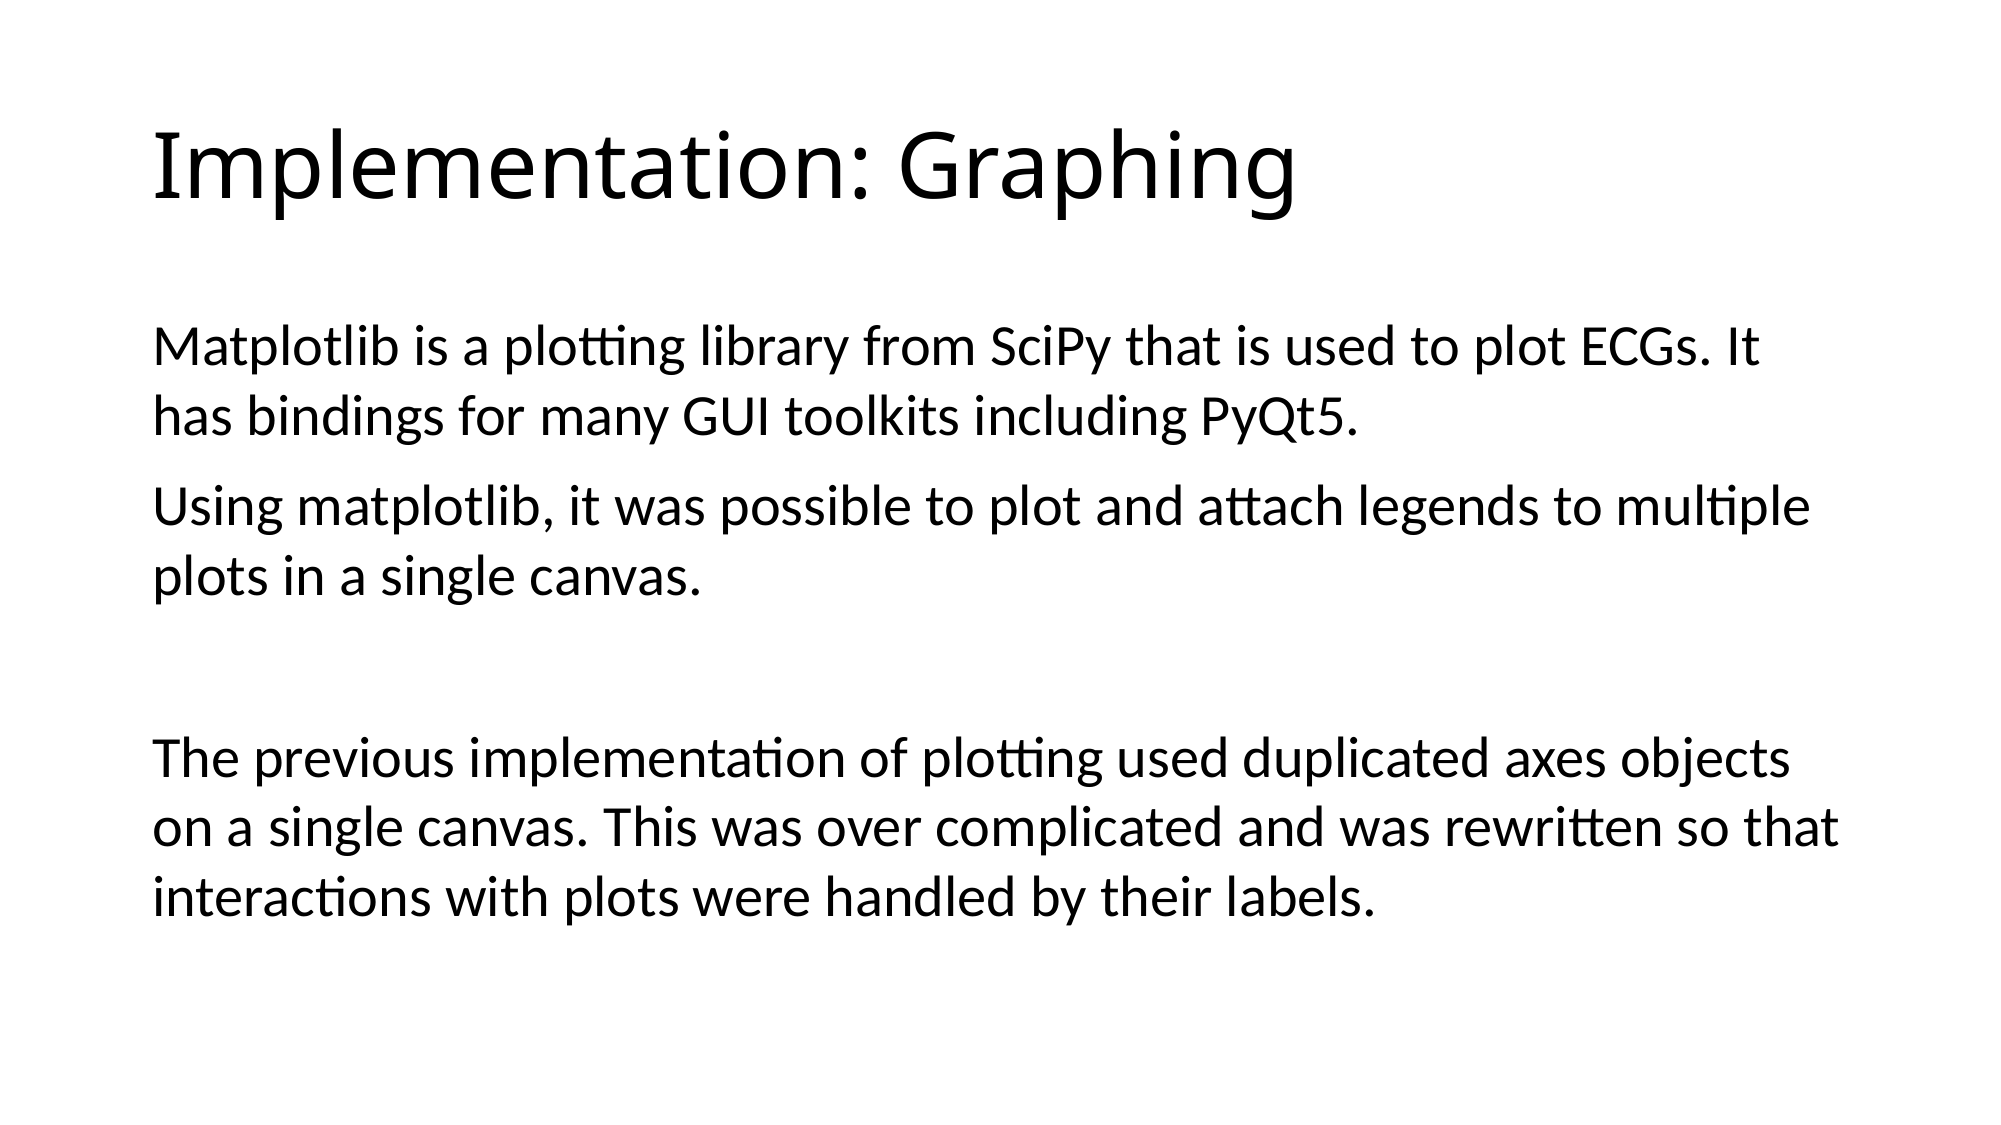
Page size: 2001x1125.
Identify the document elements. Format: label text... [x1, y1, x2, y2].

list Matplotlib is a plotting library from SciPy that is used to plot ECGs. It has bindings for many GUI toolkits including PyQt5. Using matplotlib, it was possible to plot and attach legends to multiple plots in a single canvas. The previous implementation of plotting used duplicated axes objects on a single canvas. This was over complicated and was rewritten so that interactions with plots were handled by their labels. [137, 299, 1863, 1014]
title Implementation: Graphing [137, 59, 1863, 278]
